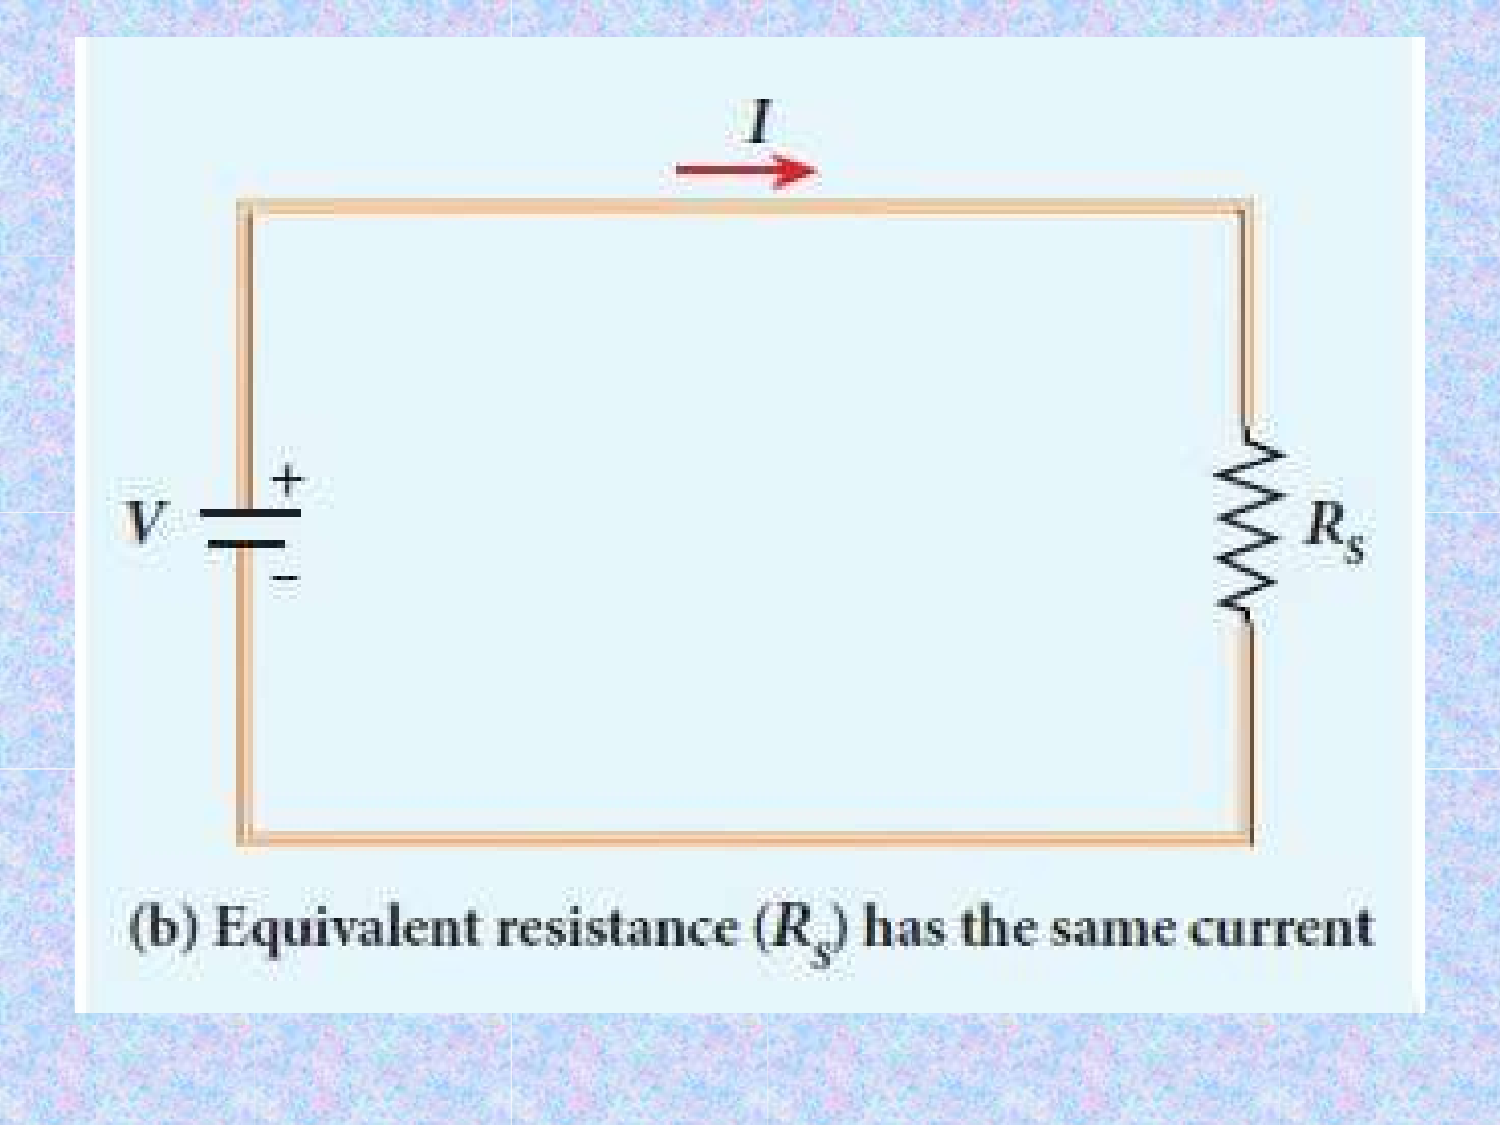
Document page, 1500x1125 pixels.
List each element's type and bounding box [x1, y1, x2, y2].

text_box [74, 37, 1425, 1013]
picture [0, 0, 1500, 1125]
